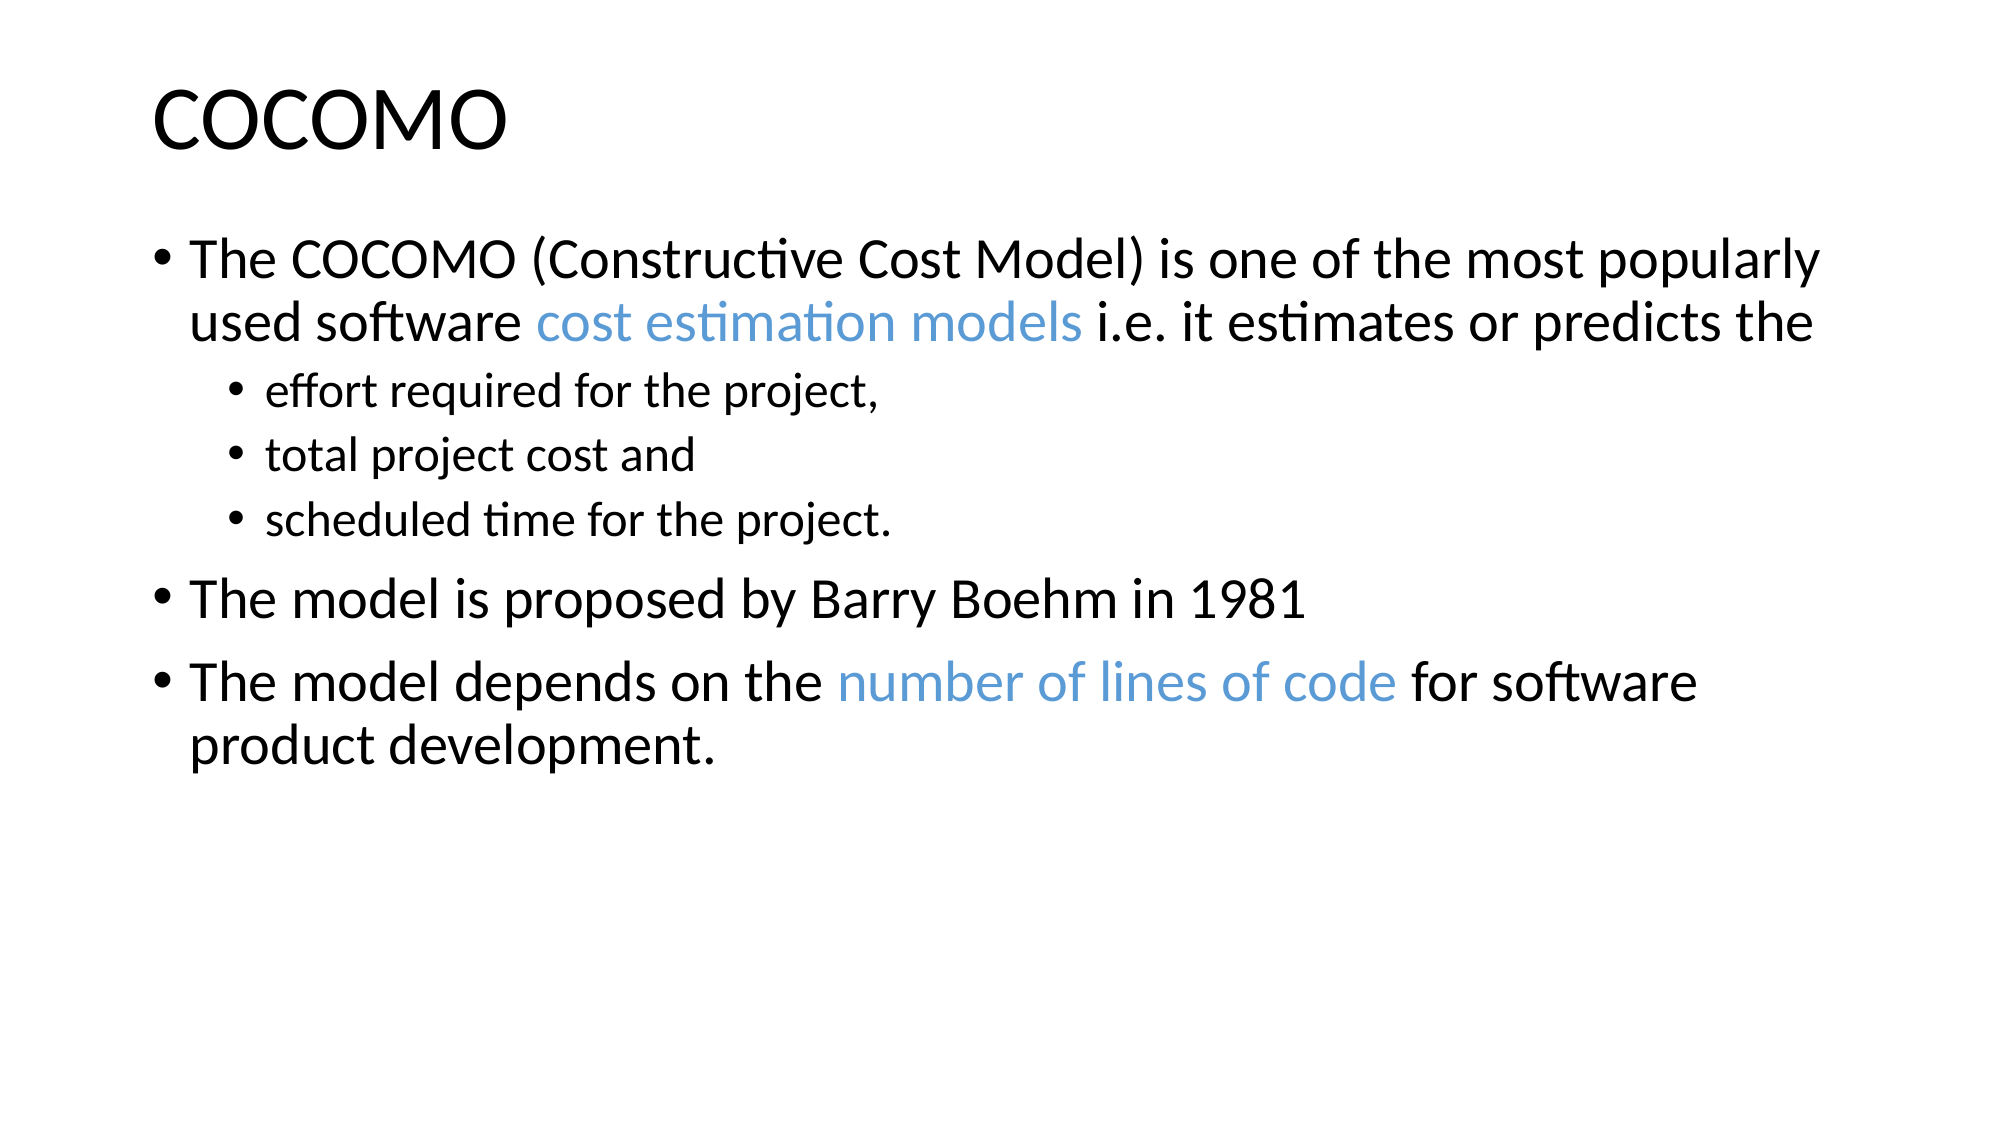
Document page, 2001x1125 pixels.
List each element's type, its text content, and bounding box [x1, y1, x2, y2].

title COCOMO [137, 59, 1863, 180]
list The COCOMO (Constructive Cost Model) is one of the most popularly used software cost estimation models i.e. it estimates or predicts the effort required for the project, total project cost and scheduled time for the project. The model is proposed by Barry Boehm in 1981 The model depends on the number of lines of code for software product development. [137, 220, 1863, 1014]
